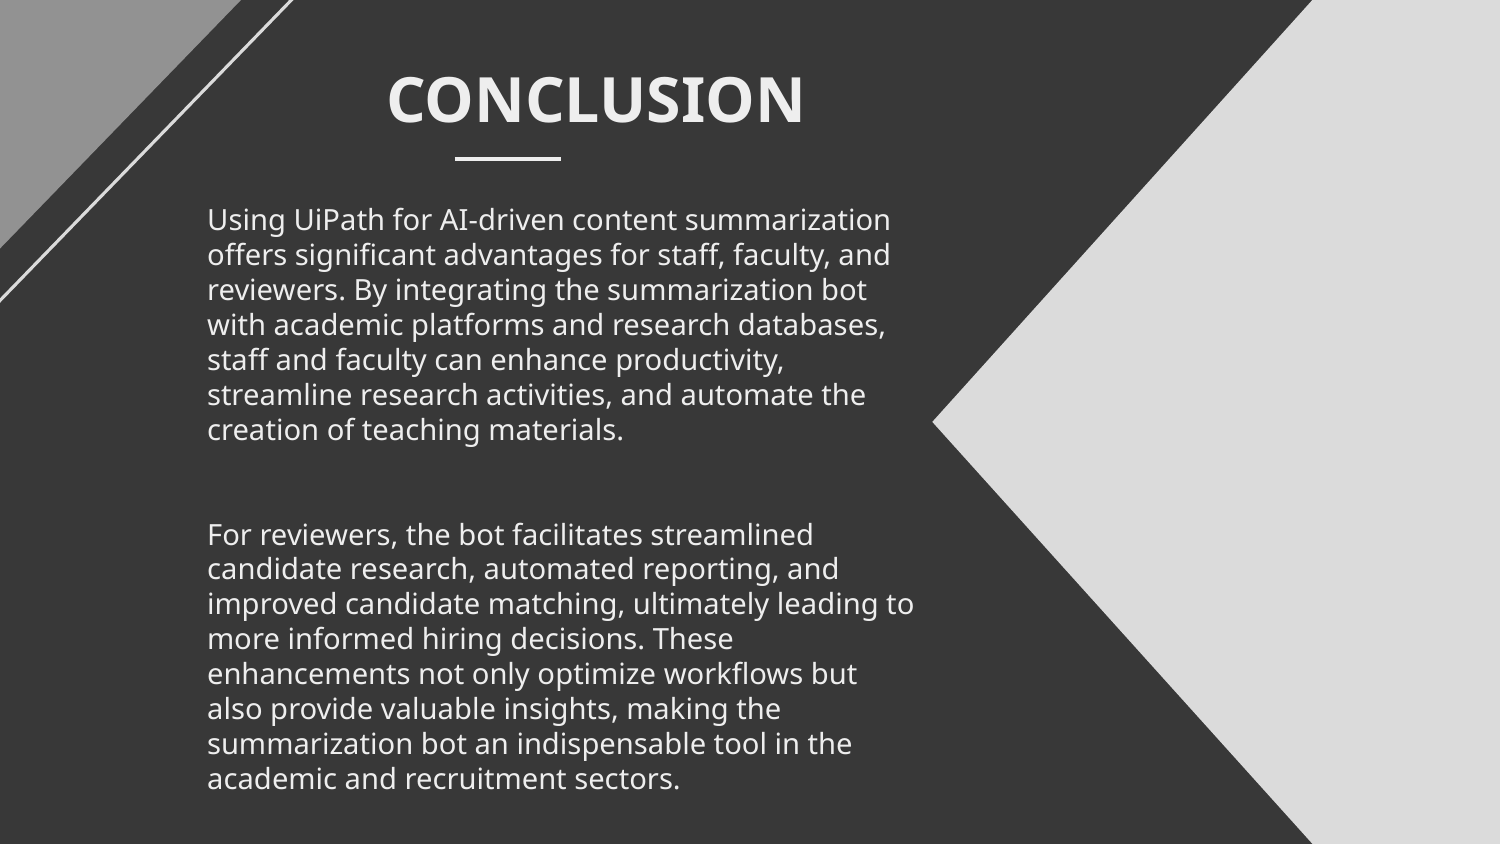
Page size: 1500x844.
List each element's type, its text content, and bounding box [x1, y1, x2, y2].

list Using UiPath for AI-driven content summarization offers significant advantages for staff, faculty, and reviewers. By integrating the summarization bot with academic platforms and research databases, staff and faculty can enhance productivity, streamline research activities, and automate the creation of teaching materials. For reviewers, the bot facilitates streamlined candidate research, automated reporting, and improved candidate matching, ultimately leading to more informed hiring decisions. These enhancements not only optimize workflows but also provide valuable insights, making the summarization bot an indispensable tool in the academic and recruitment sectors. [116, 186, 936, 456]
title CONCLUSION [371, 45, 1046, 132]
